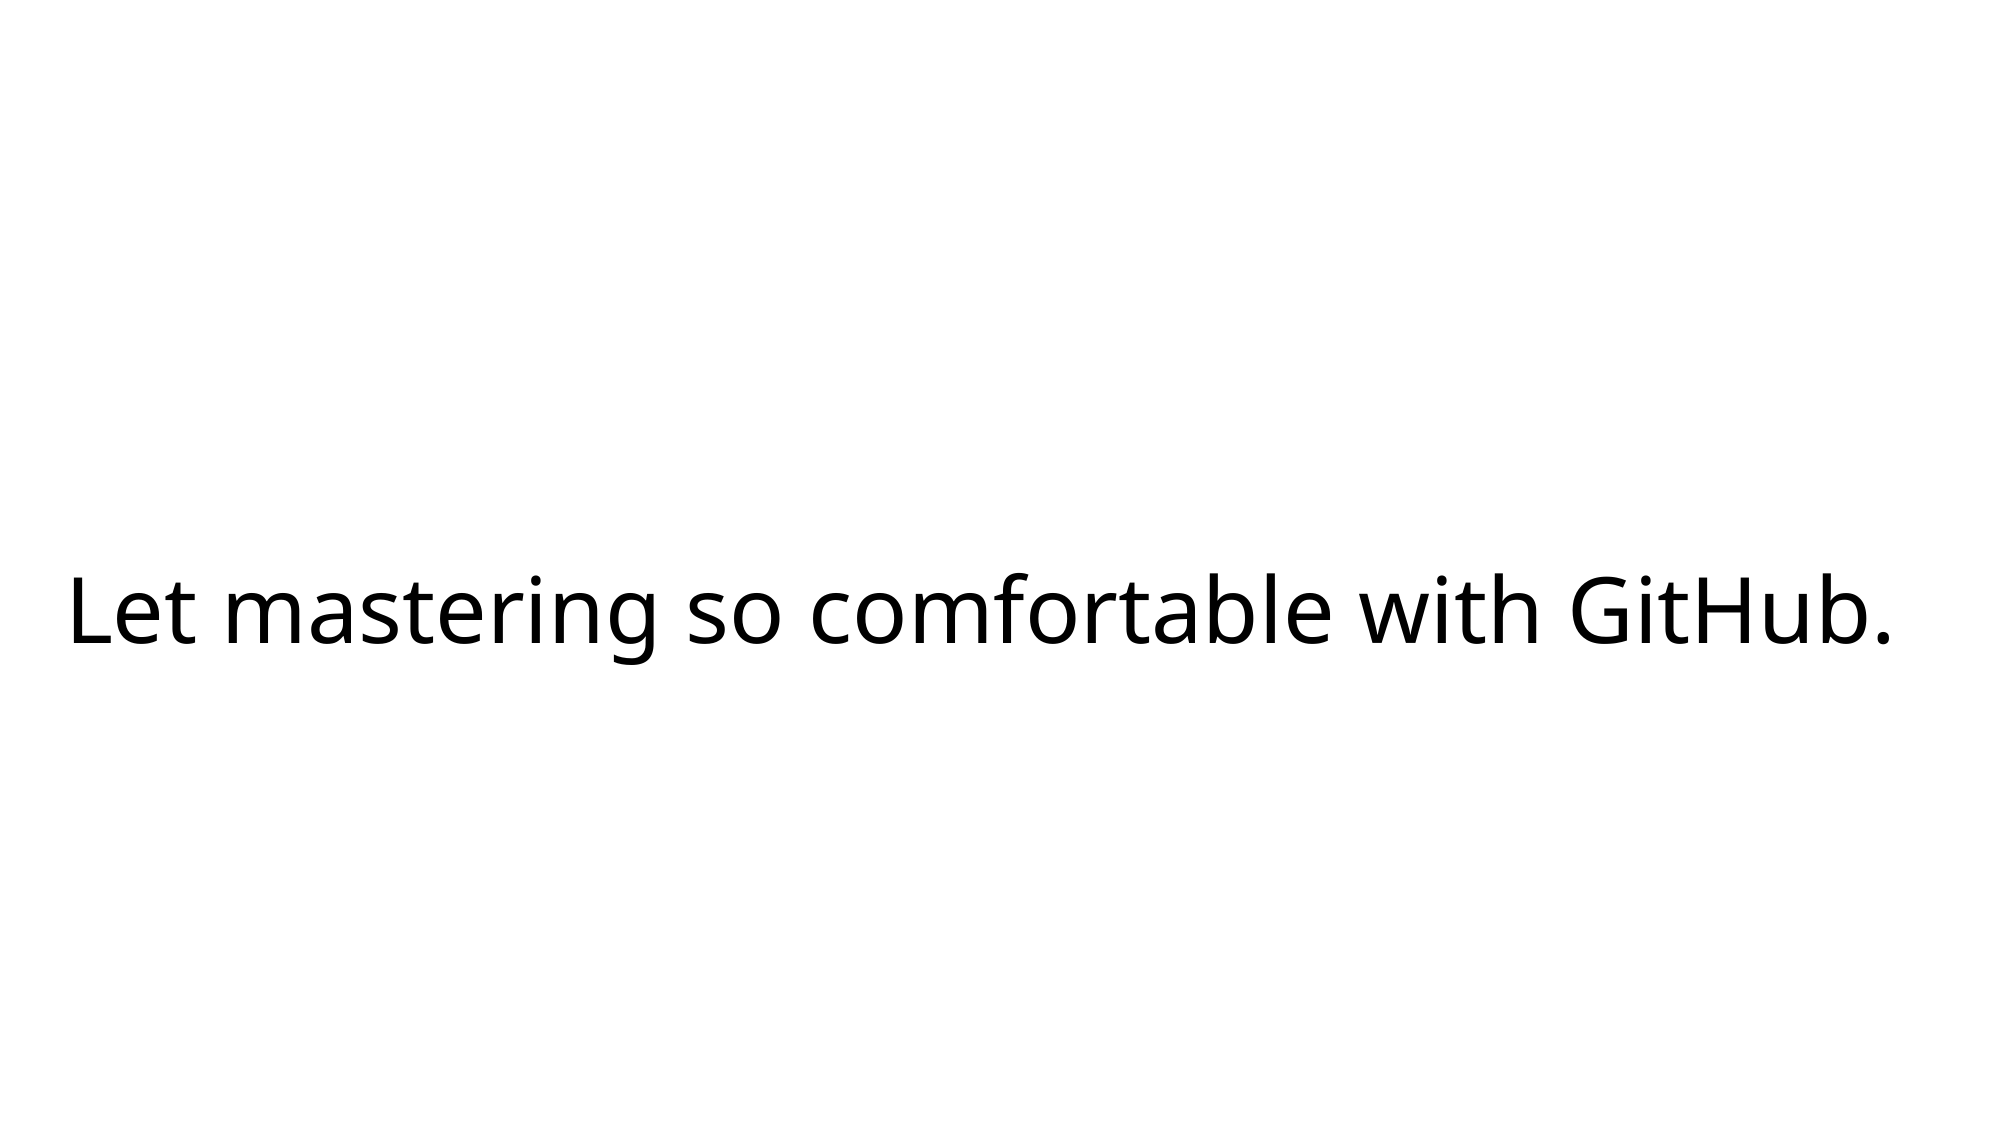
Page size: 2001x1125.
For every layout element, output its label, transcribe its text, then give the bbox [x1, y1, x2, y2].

text_box Let mastering so comfortable with GitHub. [50, 544, 1914, 669]
